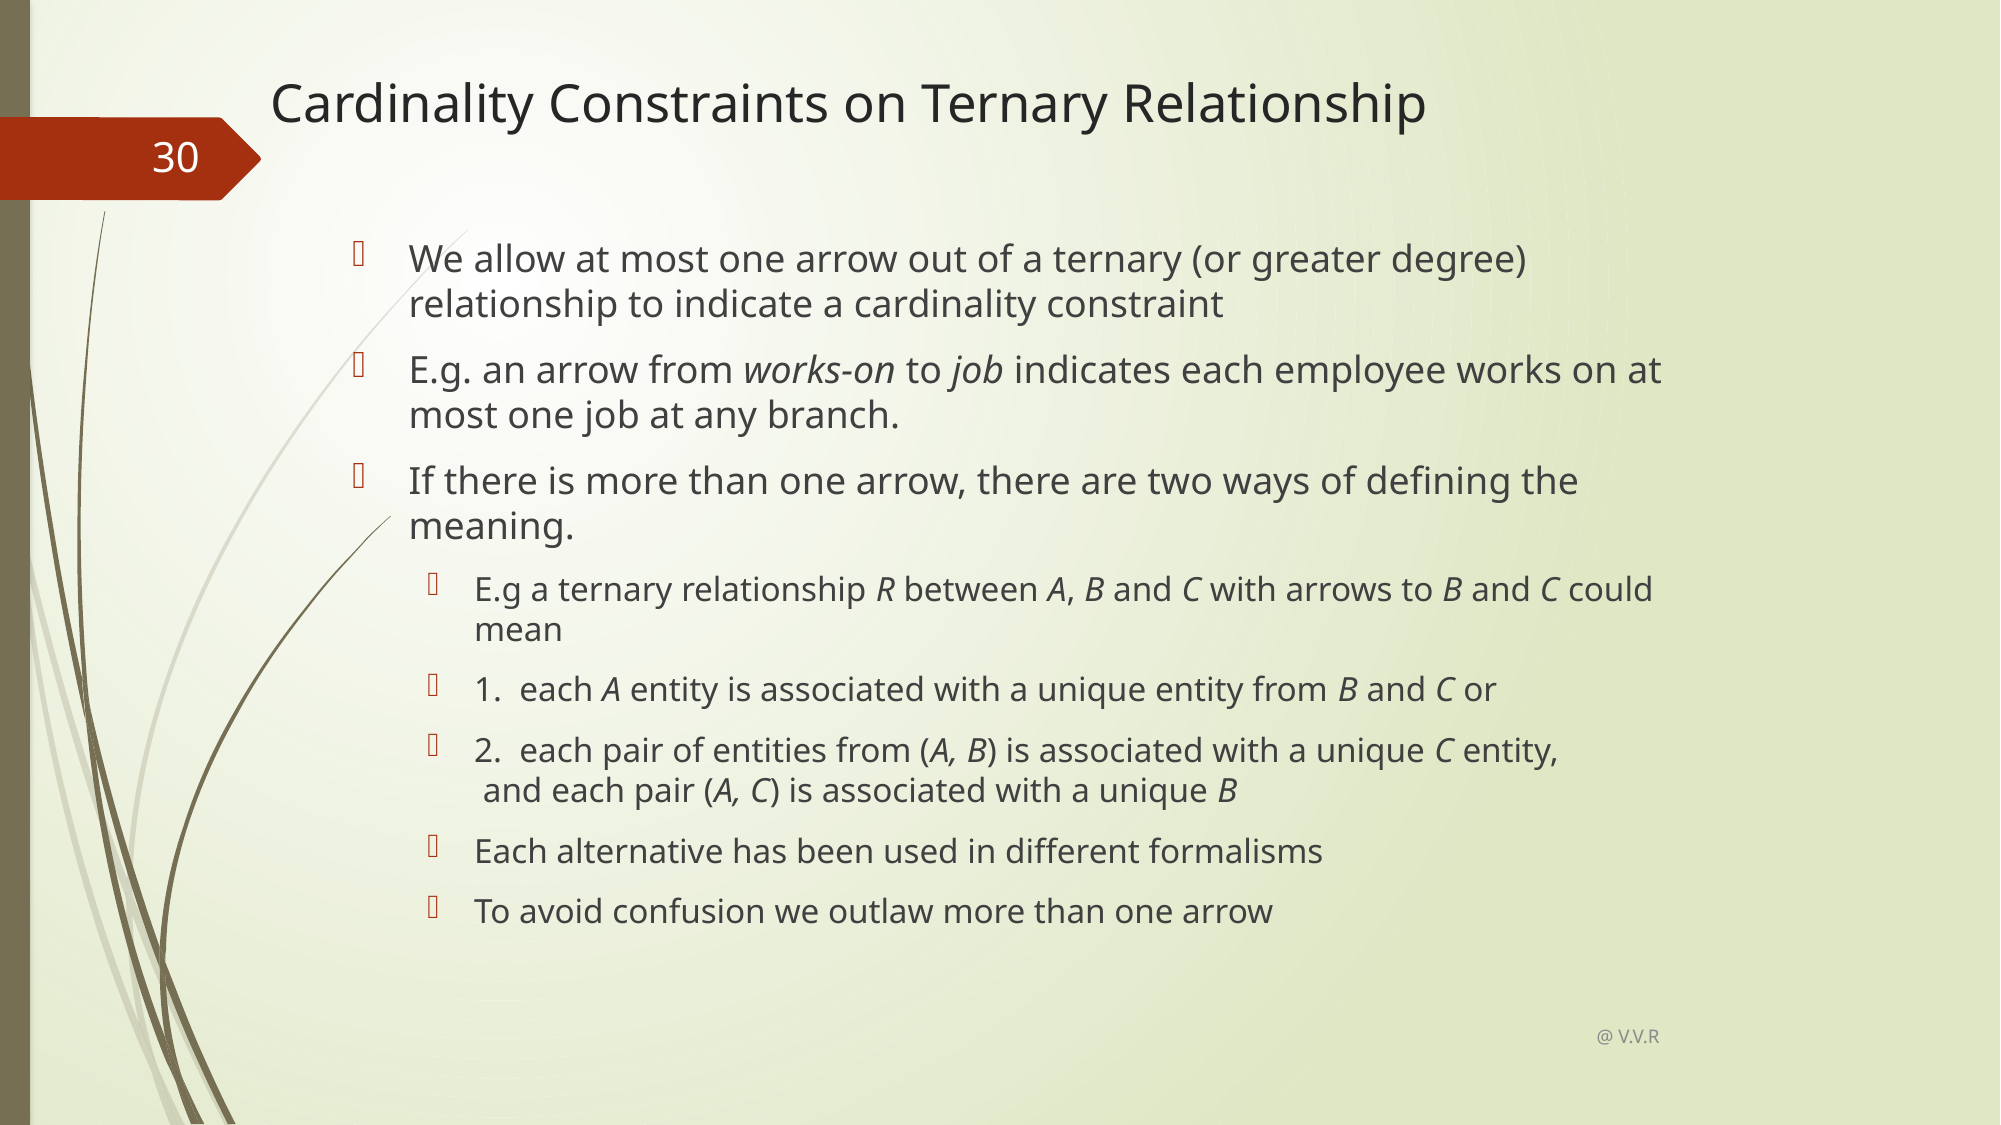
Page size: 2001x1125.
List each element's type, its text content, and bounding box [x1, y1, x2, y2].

title Cardinality Constraints on Ternary Relationship [255, 62, 1915, 142]
slide_number 30 [87, 129, 216, 190]
list We allow at most one arrow out of a ternary (or greater degree) relationship to indicate a cardinality constraint E.g. an arrow from works-on to job indicates each employee works on at most one job at any branch. If there is more than one arrow, there are two ways of defining the meaning. E.g a ternary relationship R between A, B and C with arrows to B and C could mean 1. each A entity is associated with a unique entity from B and C or 2. each pair of entities from (A, B) is associated with a unique C entity, and each pair (A, C) is associated with a unique B Each alternative has been used in different formalisms To avoid confusion we outlaw more than one arrow [337, 227, 1697, 980]
footer @ V.V.R [424, 1006, 1675, 1067]
